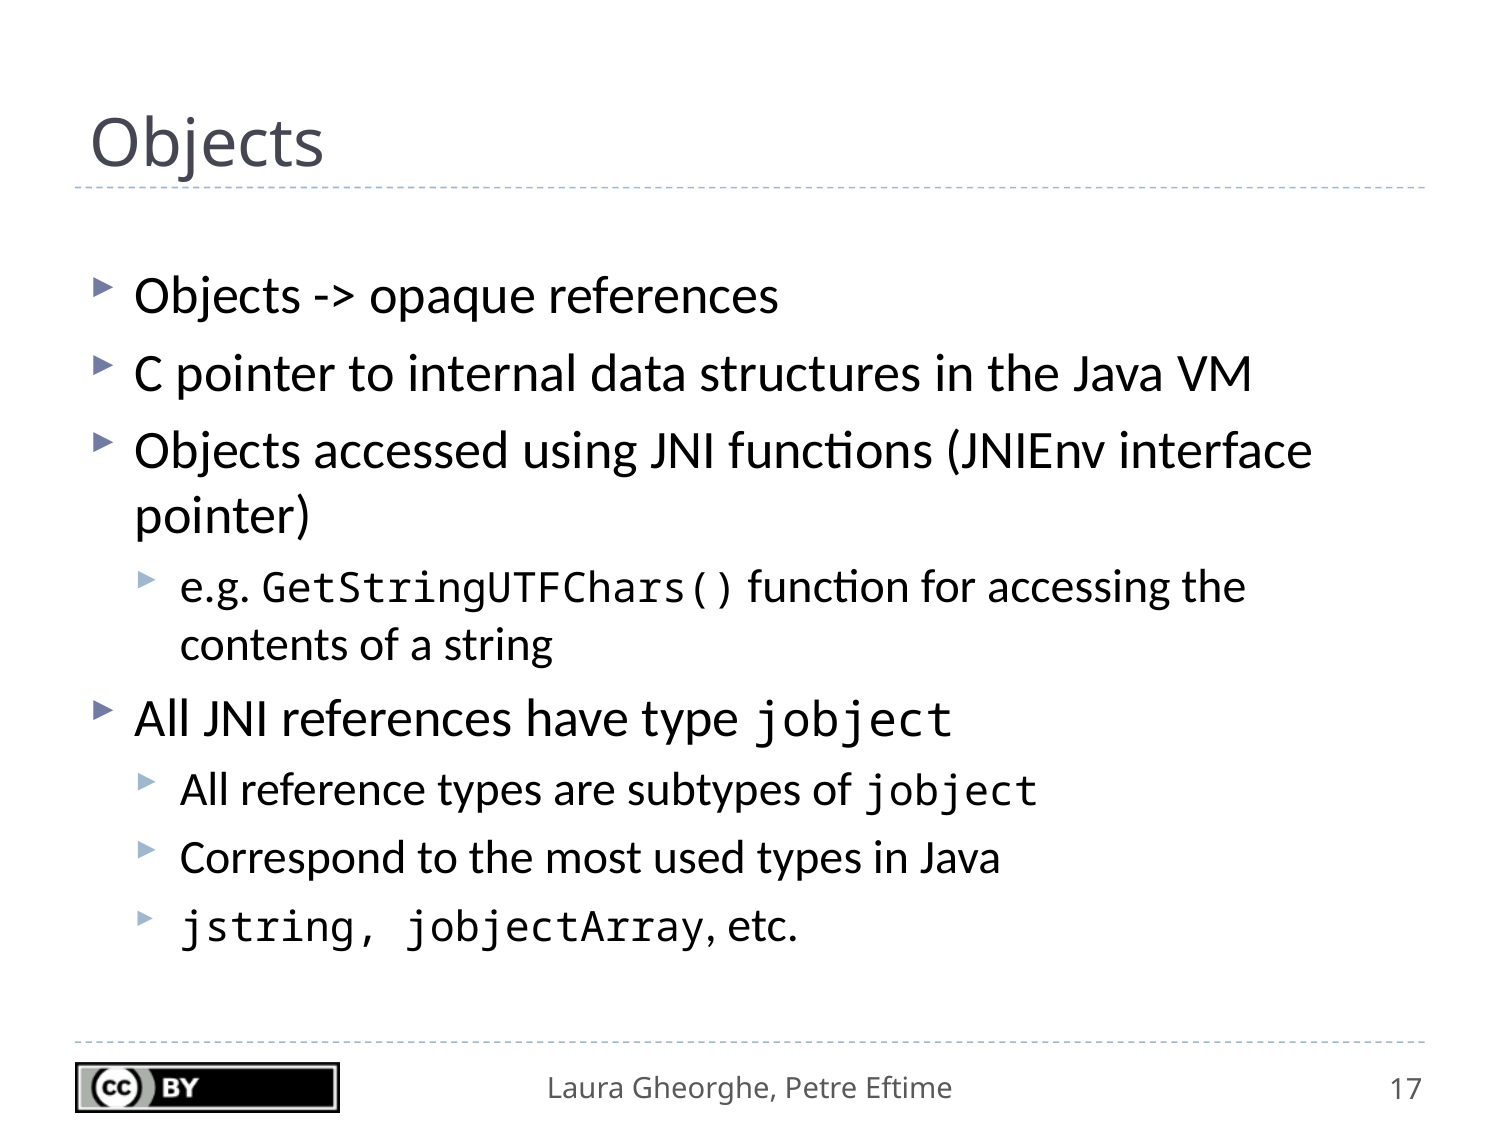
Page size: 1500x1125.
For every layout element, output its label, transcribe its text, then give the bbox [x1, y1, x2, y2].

list Objects -> opaque references C pointer to internal data structures in the Java VM Objects accessed using JNI functions (JNIEnv interface pointer) e.g. GetStringUTFChars() function for accessing the contents of a string All JNI references have type jobject All reference types are subtypes of jobject Correspond to the most used types in Java jstring, jobjectArray, etc. [75, 200, 1425, 1010]
picture [75, 1062, 340, 1113]
title Objects [75, 24, 1425, 188]
slide_number 17 [1112, 1062, 1438, 1123]
